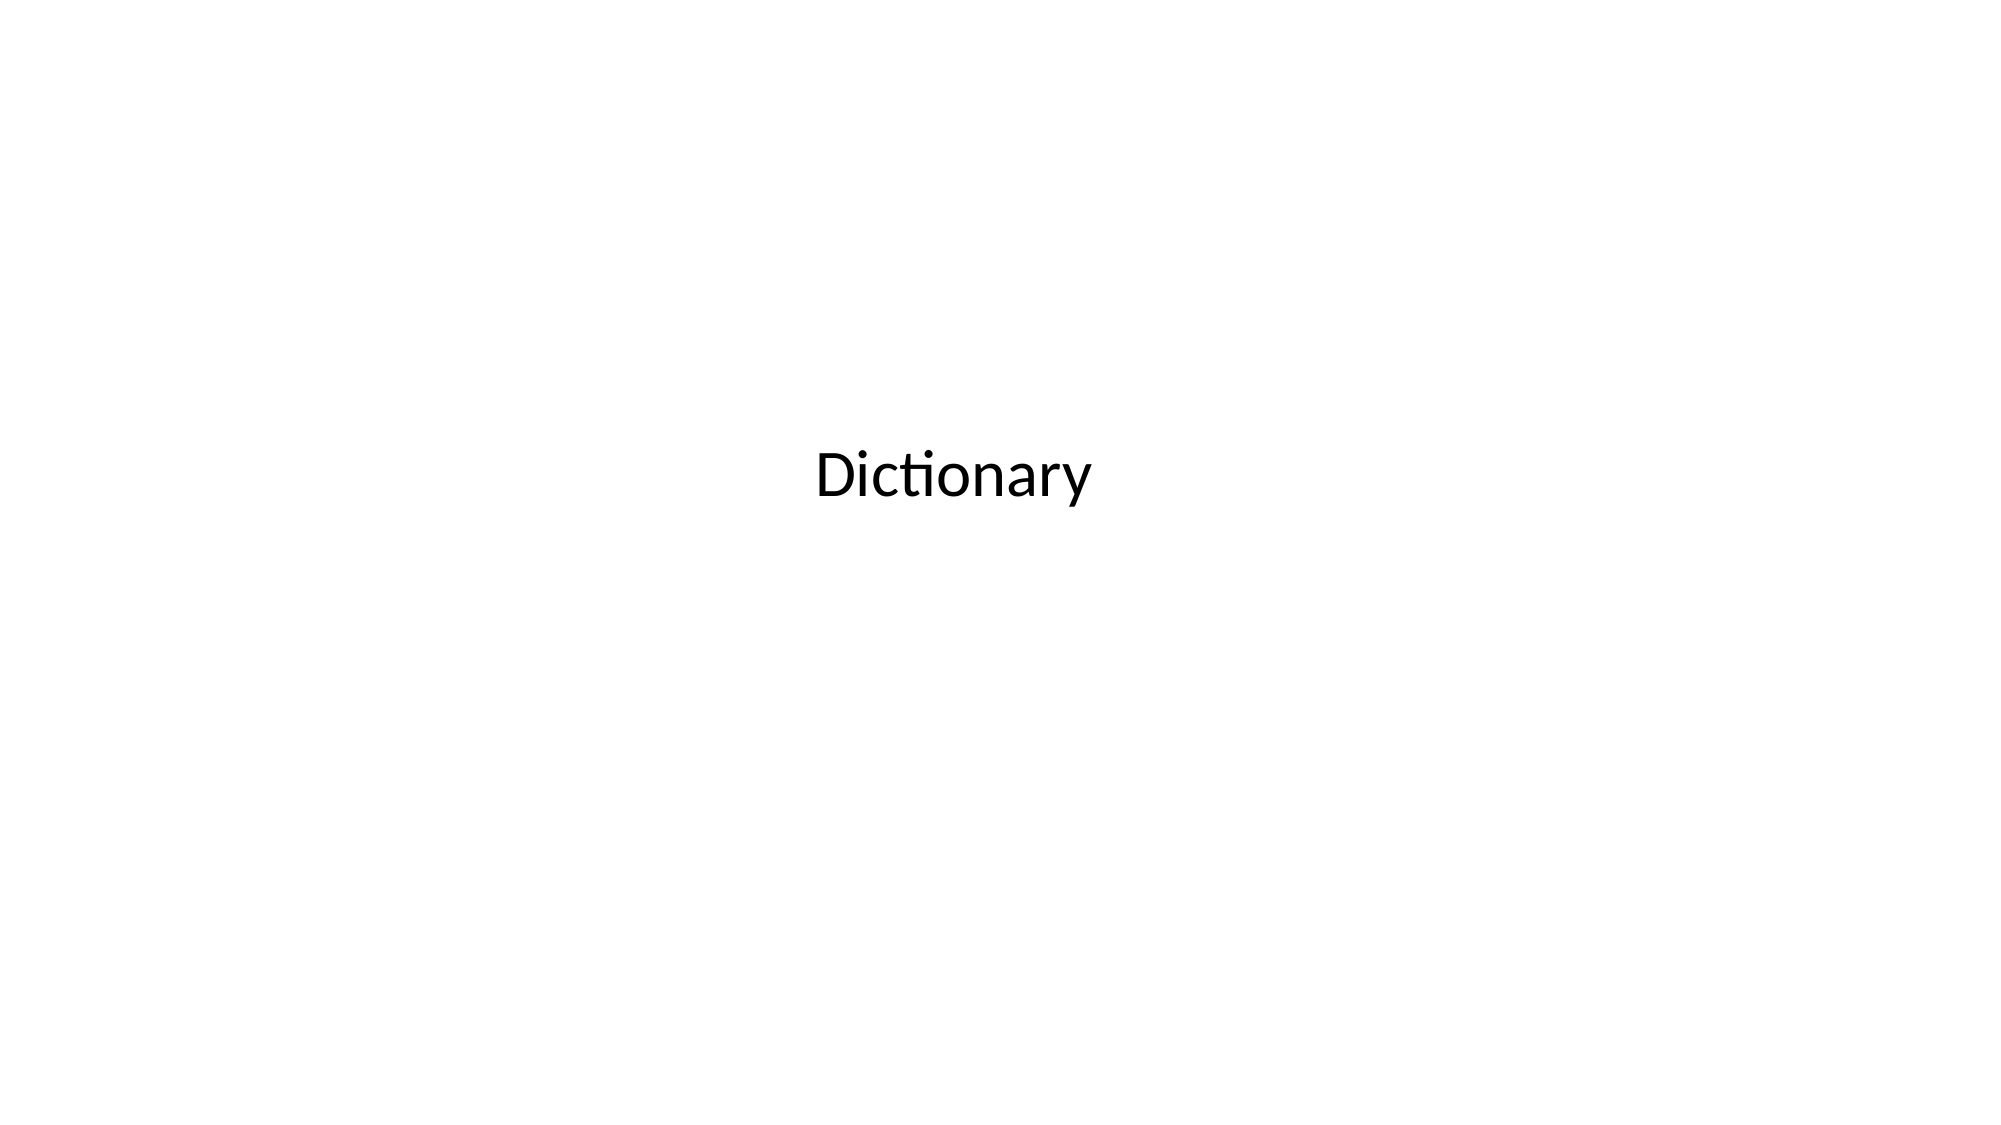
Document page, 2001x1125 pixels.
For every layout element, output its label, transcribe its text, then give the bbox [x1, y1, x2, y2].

text_box Dictionary [800, 422, 1108, 518]
